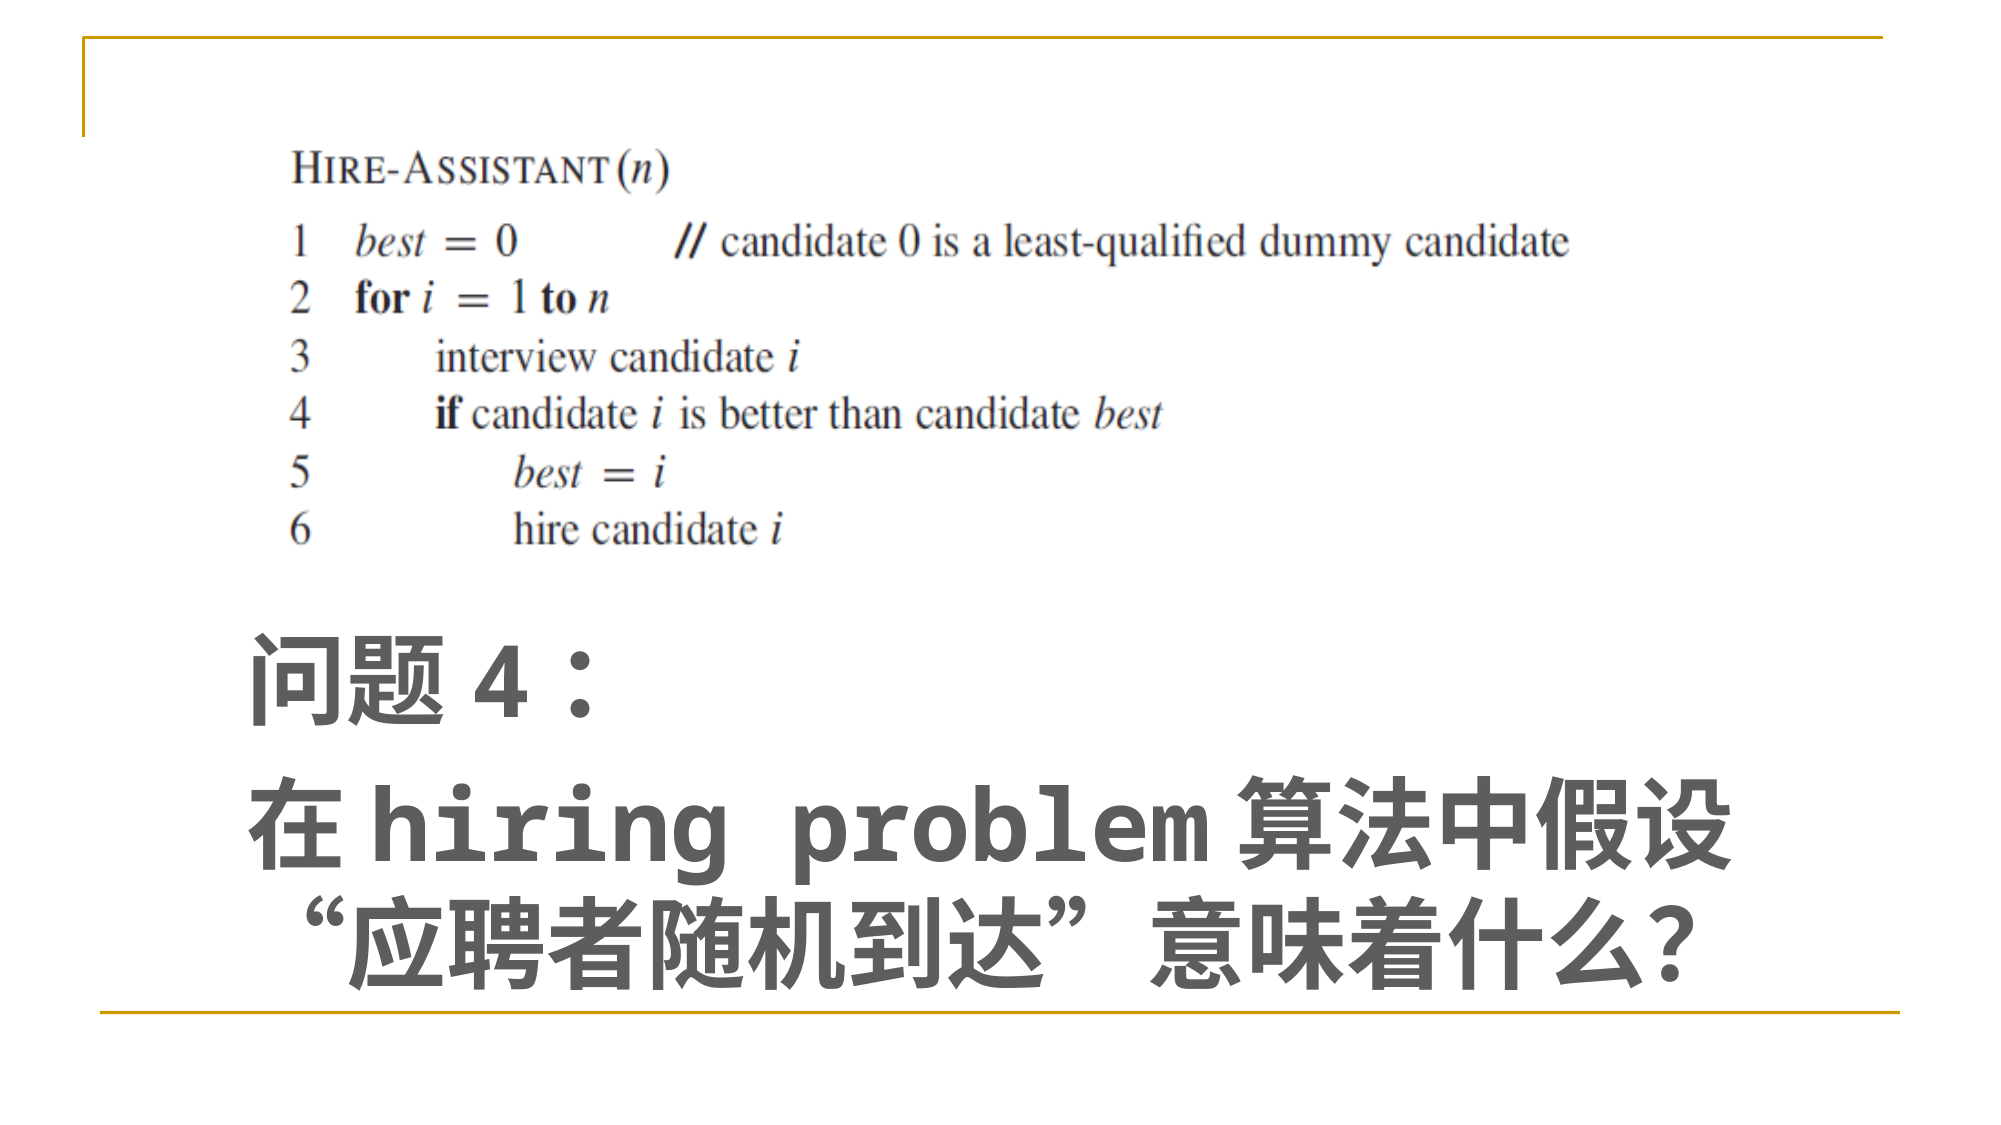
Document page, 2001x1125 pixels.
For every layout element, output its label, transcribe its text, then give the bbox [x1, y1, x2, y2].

text_box 问题4： 在hiring problem算法中假设“应聘者随机到达”意味着什么？ [232, 609, 1827, 1010]
picture [279, 136, 1591, 563]
